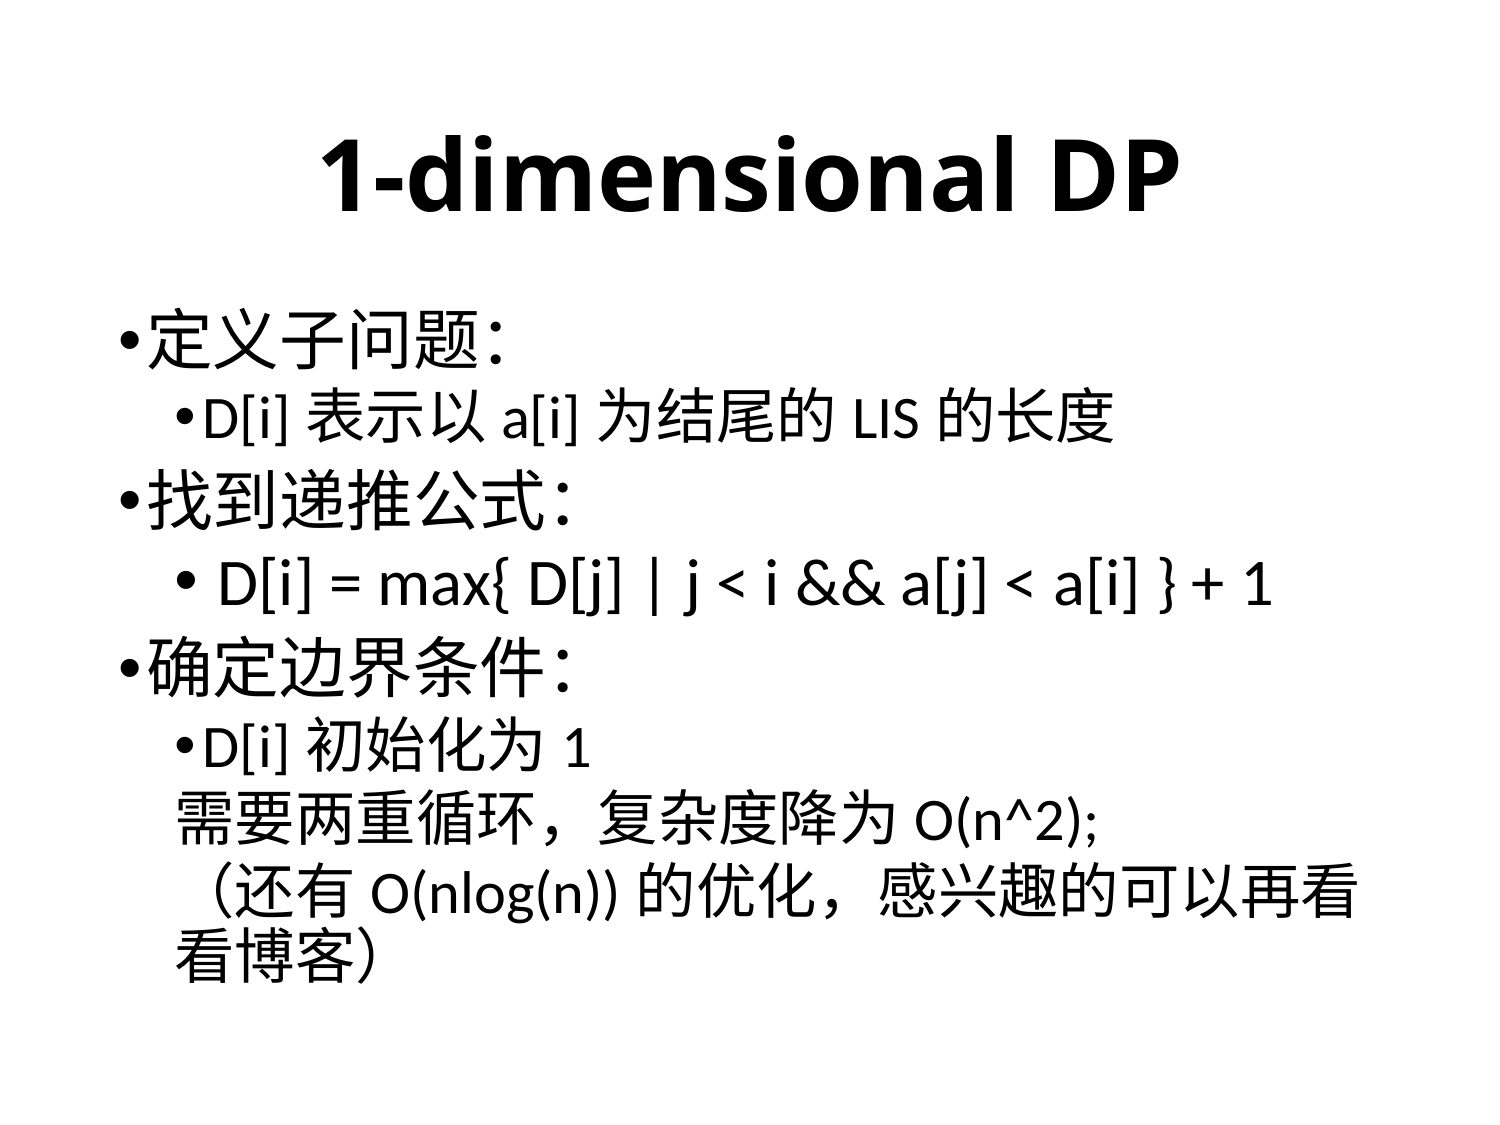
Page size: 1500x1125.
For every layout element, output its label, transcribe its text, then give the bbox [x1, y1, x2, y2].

title 1-dimensional DP [103, 70, 1397, 289]
list 定义子问题： D[i]表示以a[i]为结尾的LIS的长度 找到递推公式： D[i] = max{ D[j] | j < i && a[j] < a[i] } + 1 确定边界条件： D[i]初始化为1 需要两重循环，复杂度降为O(n^2); （还有O(nlog(n))的优化，感兴趣的可以再看看博客） [103, 299, 1397, 1088]
